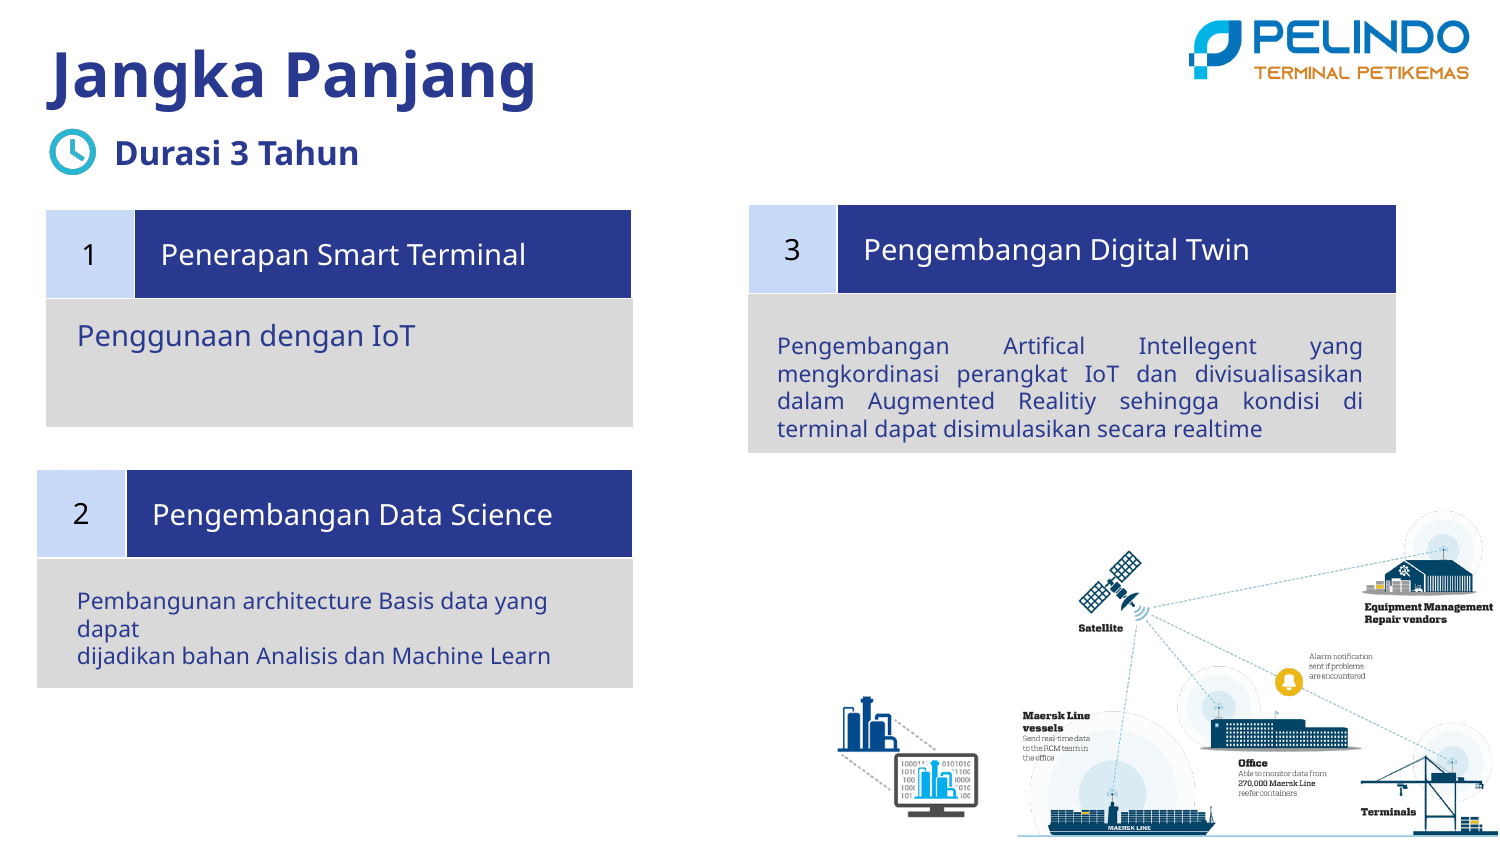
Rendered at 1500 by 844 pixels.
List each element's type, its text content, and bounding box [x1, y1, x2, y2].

title Jangka Panjang [36, 19, 701, 164]
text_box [36, 468, 636, 559]
text_box Durasi 3 Tahun [99, 116, 405, 187]
picture [784, 509, 1500, 837]
picture [44, 124, 100, 180]
text_box [747, 300, 1397, 454]
text_box Pengembangan Artifical Intellegent yang mengkordinasi perangkat IoT dan divisualisasikan dalam Augmented Realitiy sehingga kondisi di terminal dapat disimulasikan secara realtime [762, 316, 1380, 457]
text_box [45, 307, 635, 428]
text_box Pembangunan architecture Basis data yang dapat dijadikan bahan Analisis dan Machine Learn [61, 571, 612, 684]
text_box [44, 209, 644, 299]
picture [1177, 7, 1493, 98]
text_box [35, 566, 635, 689]
text_box Penggunaan dengan IoT [61, 308, 518, 368]
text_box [747, 203, 1398, 294]
